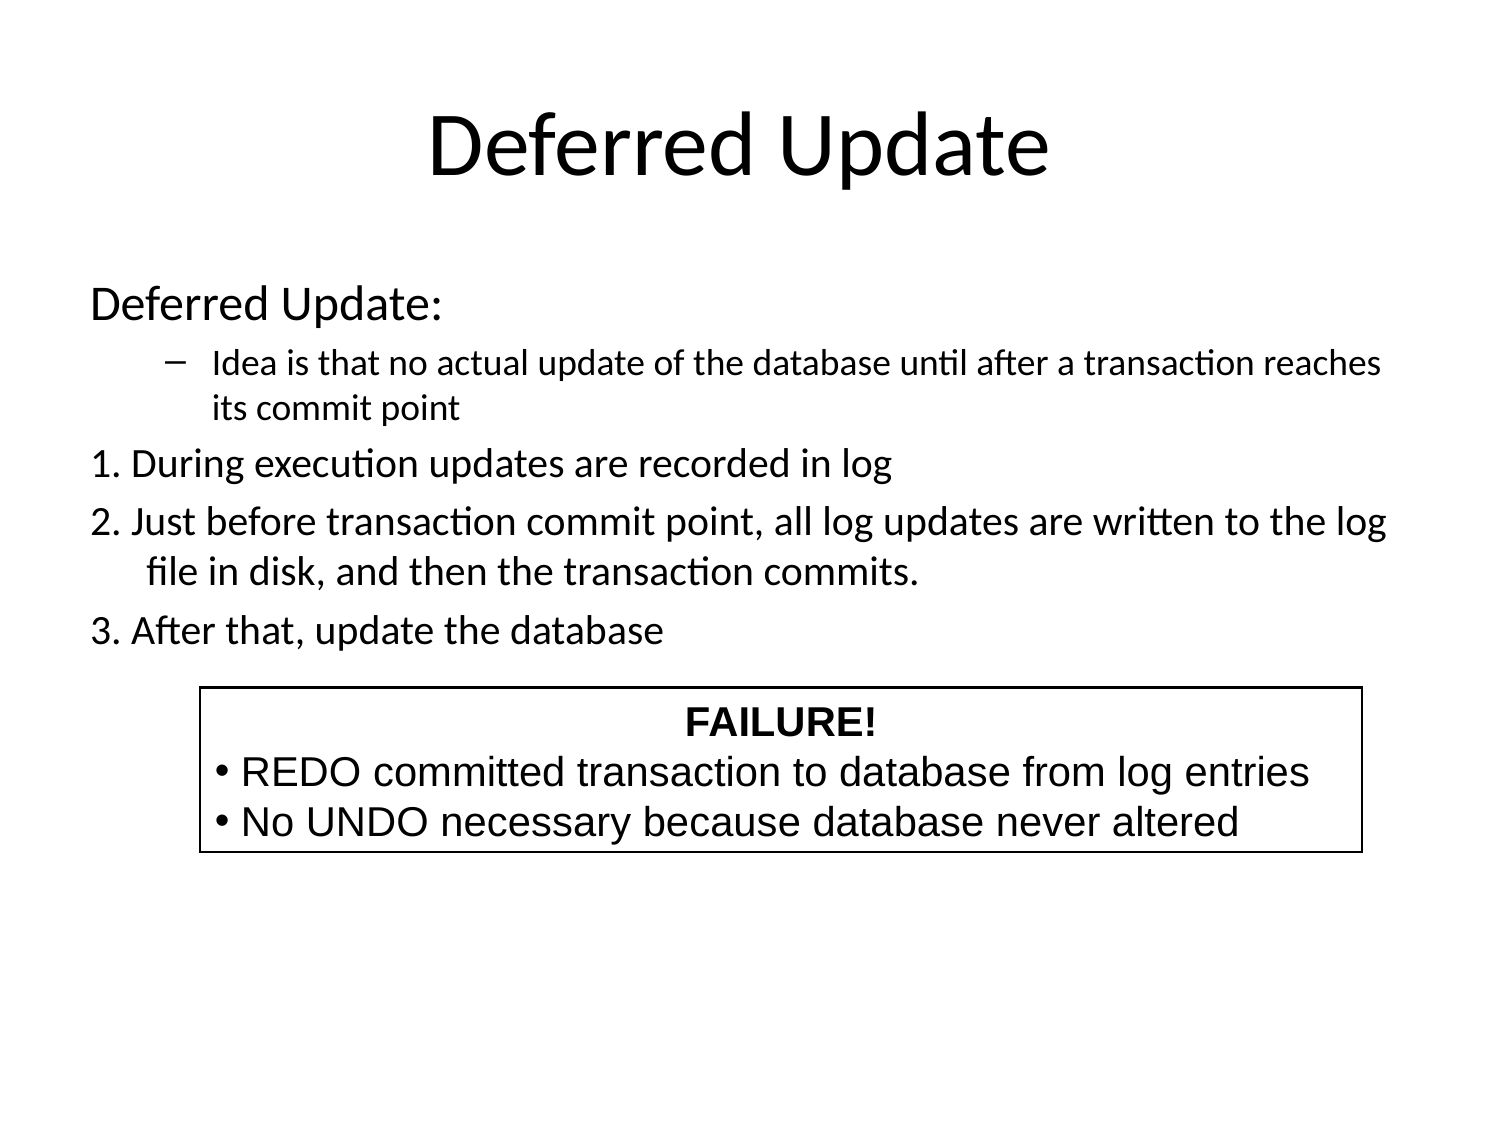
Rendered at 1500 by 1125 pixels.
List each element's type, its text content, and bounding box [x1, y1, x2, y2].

list Deferred Update: Idea is that no actual update of the database until after a transaction reaches its commit point 1. During execution updates are recorded in log 2. Just before transaction commit point, all log updates are written to the log file in disk, and then the transaction commits. 3. After that, update the database [75, 262, 1425, 1005]
title Deferred Update [75, 45, 1425, 233]
text_box FAILURE! REDO committed transaction to database from log entries No UNDO necessary because database never altered [200, 687, 1363, 853]
